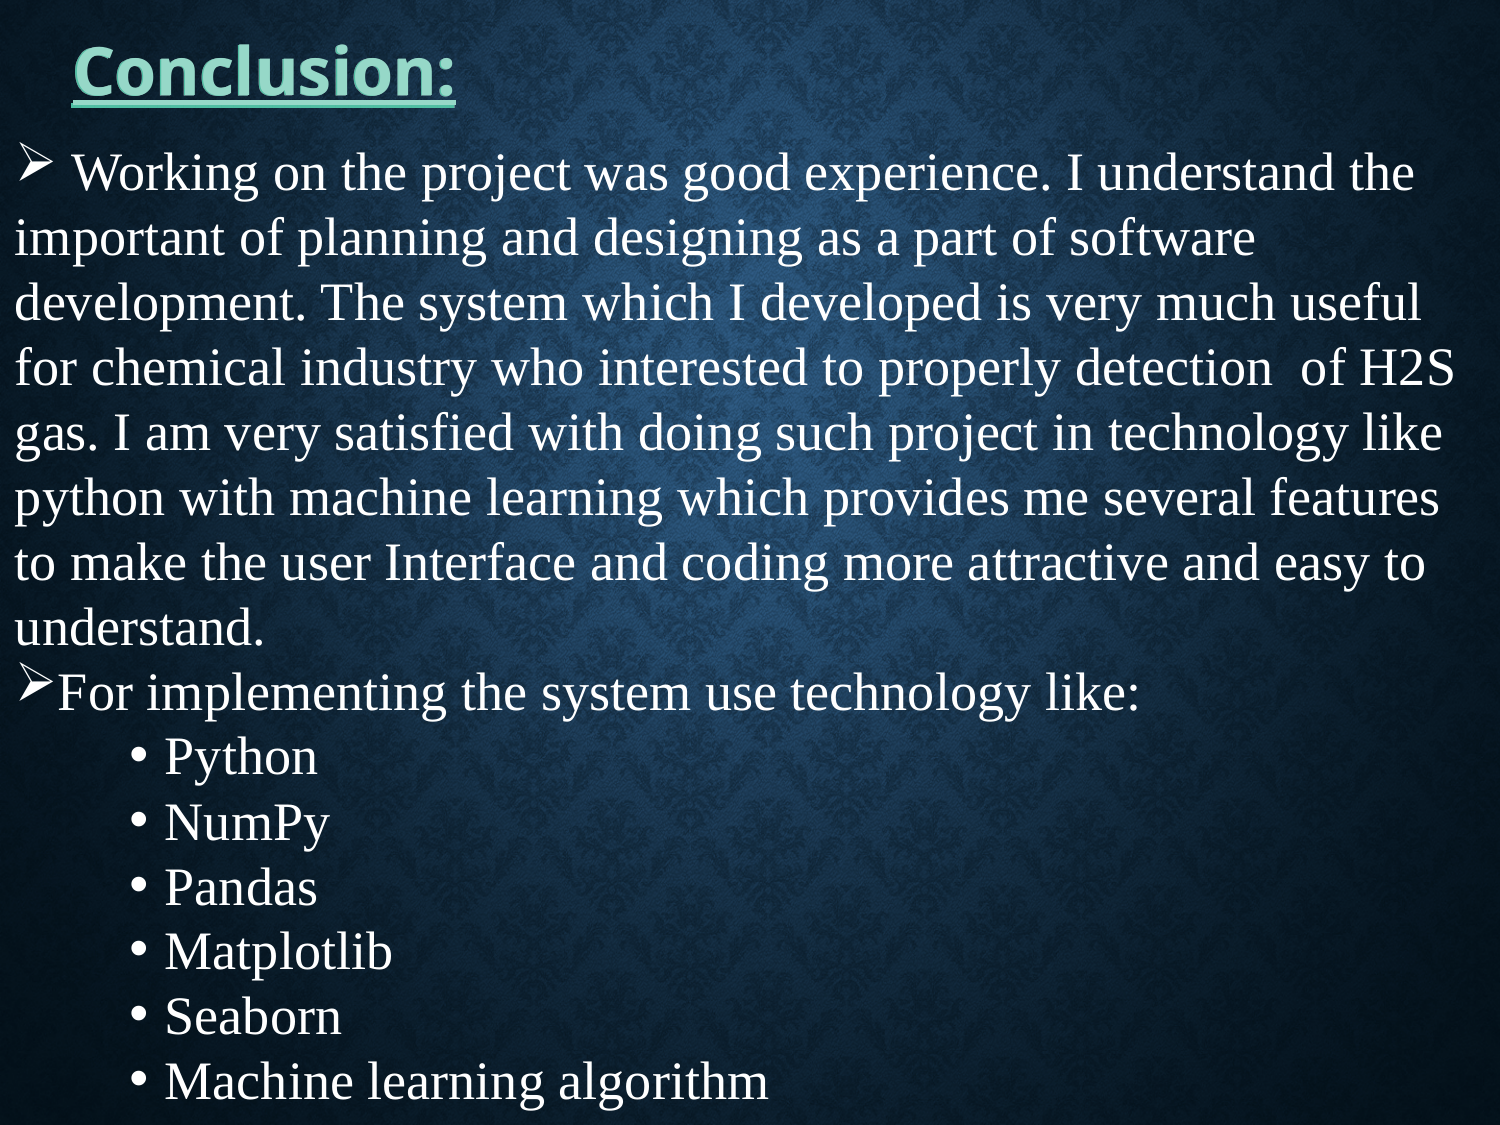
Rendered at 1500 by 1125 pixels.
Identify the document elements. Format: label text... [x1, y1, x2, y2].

text_box Working on the project was good experience. I understand the important of planning and designing as a part of software development. The system which I developed is very much useful for chemical industry who interested to properly detection of H2S gas. I am very satisfied with doing such project in technology like python with machine learning which provides me several features to make the user Interface and coding more attractive and easy to understand. For implementing the system use technology like: Python NumPy Pandas Matplotlib Seaborn Machine learning algorithm [0, 128, 1500, 1125]
text_box Conclusion: [58, 21, 1278, 116]
